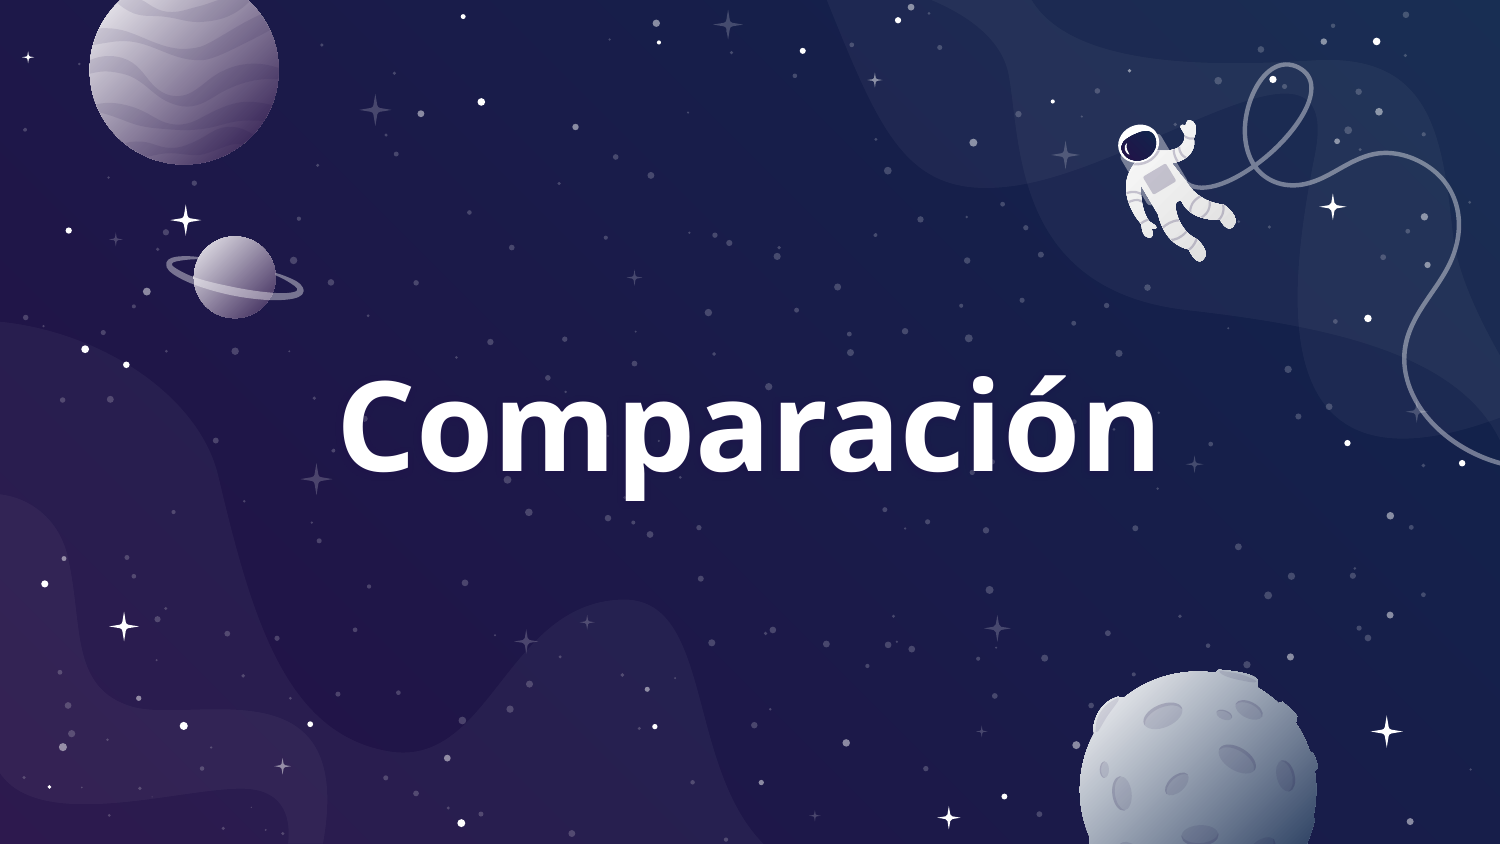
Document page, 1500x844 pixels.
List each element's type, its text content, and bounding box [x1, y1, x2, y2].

title Comparación [283, 326, 1216, 517]
